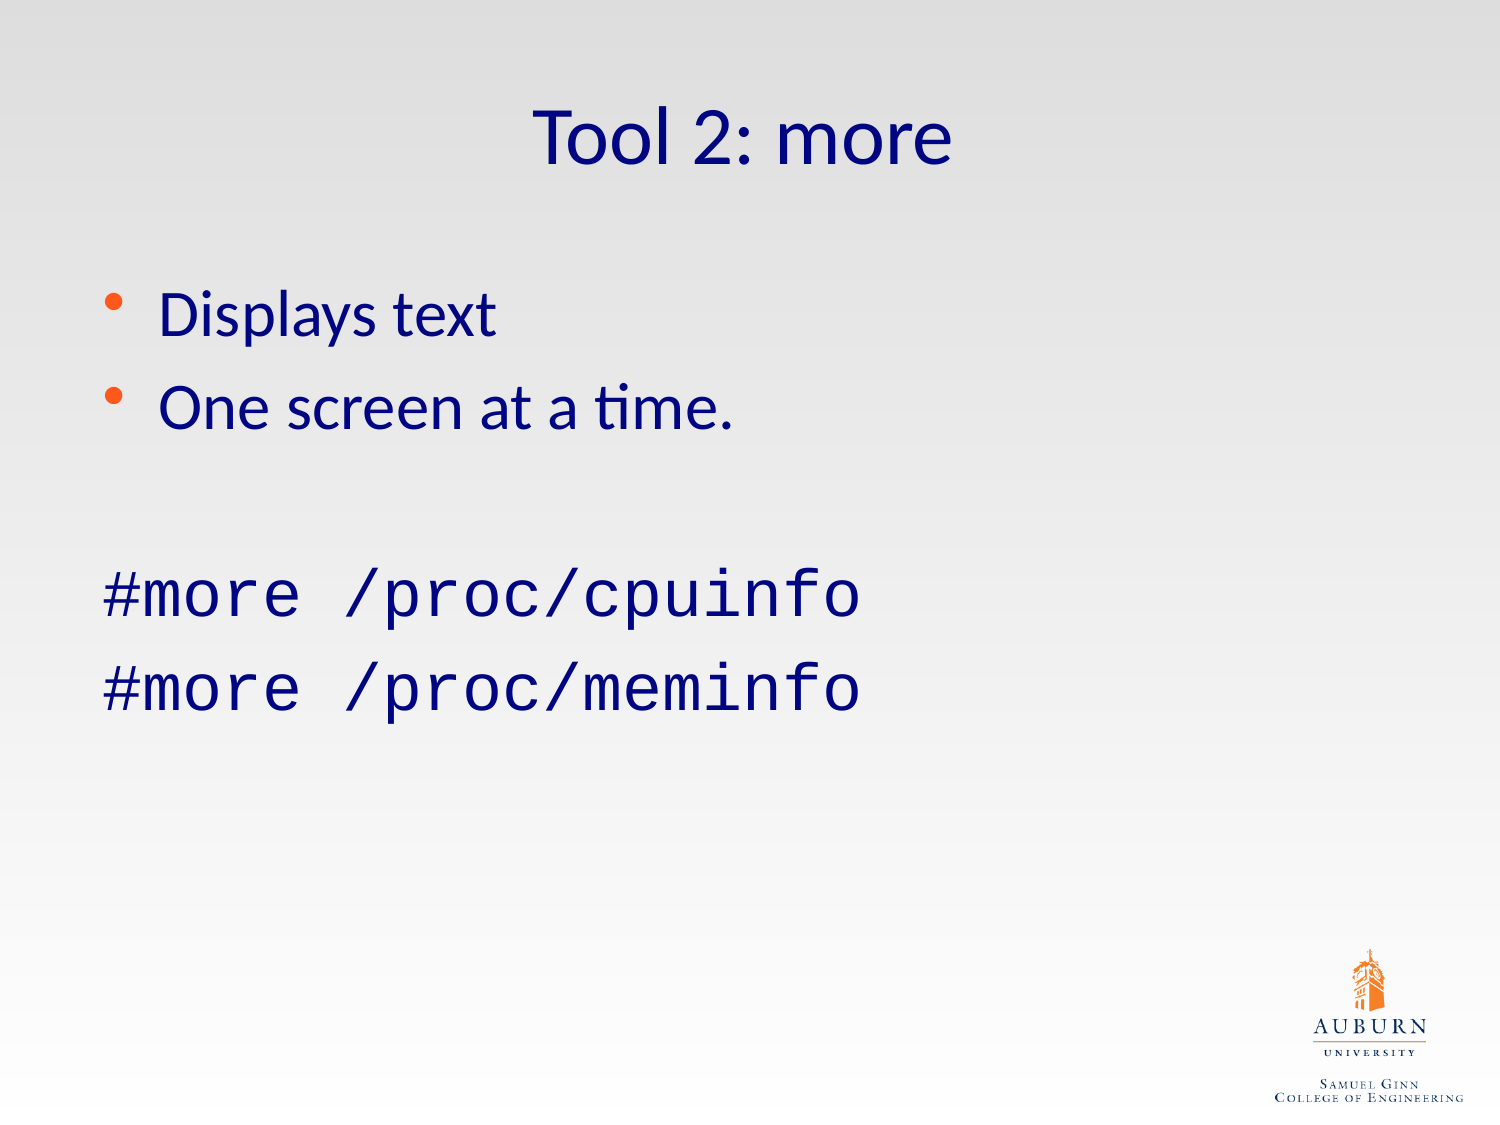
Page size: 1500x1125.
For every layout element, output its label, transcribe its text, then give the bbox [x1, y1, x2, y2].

picture [1275, 949, 1463, 1102]
title Tool 2: more [112, 75, 1375, 188]
list Displays text One screen at a time. #more /proc/cpuinfo #more /proc/meminfo [87, 262, 1425, 938]
